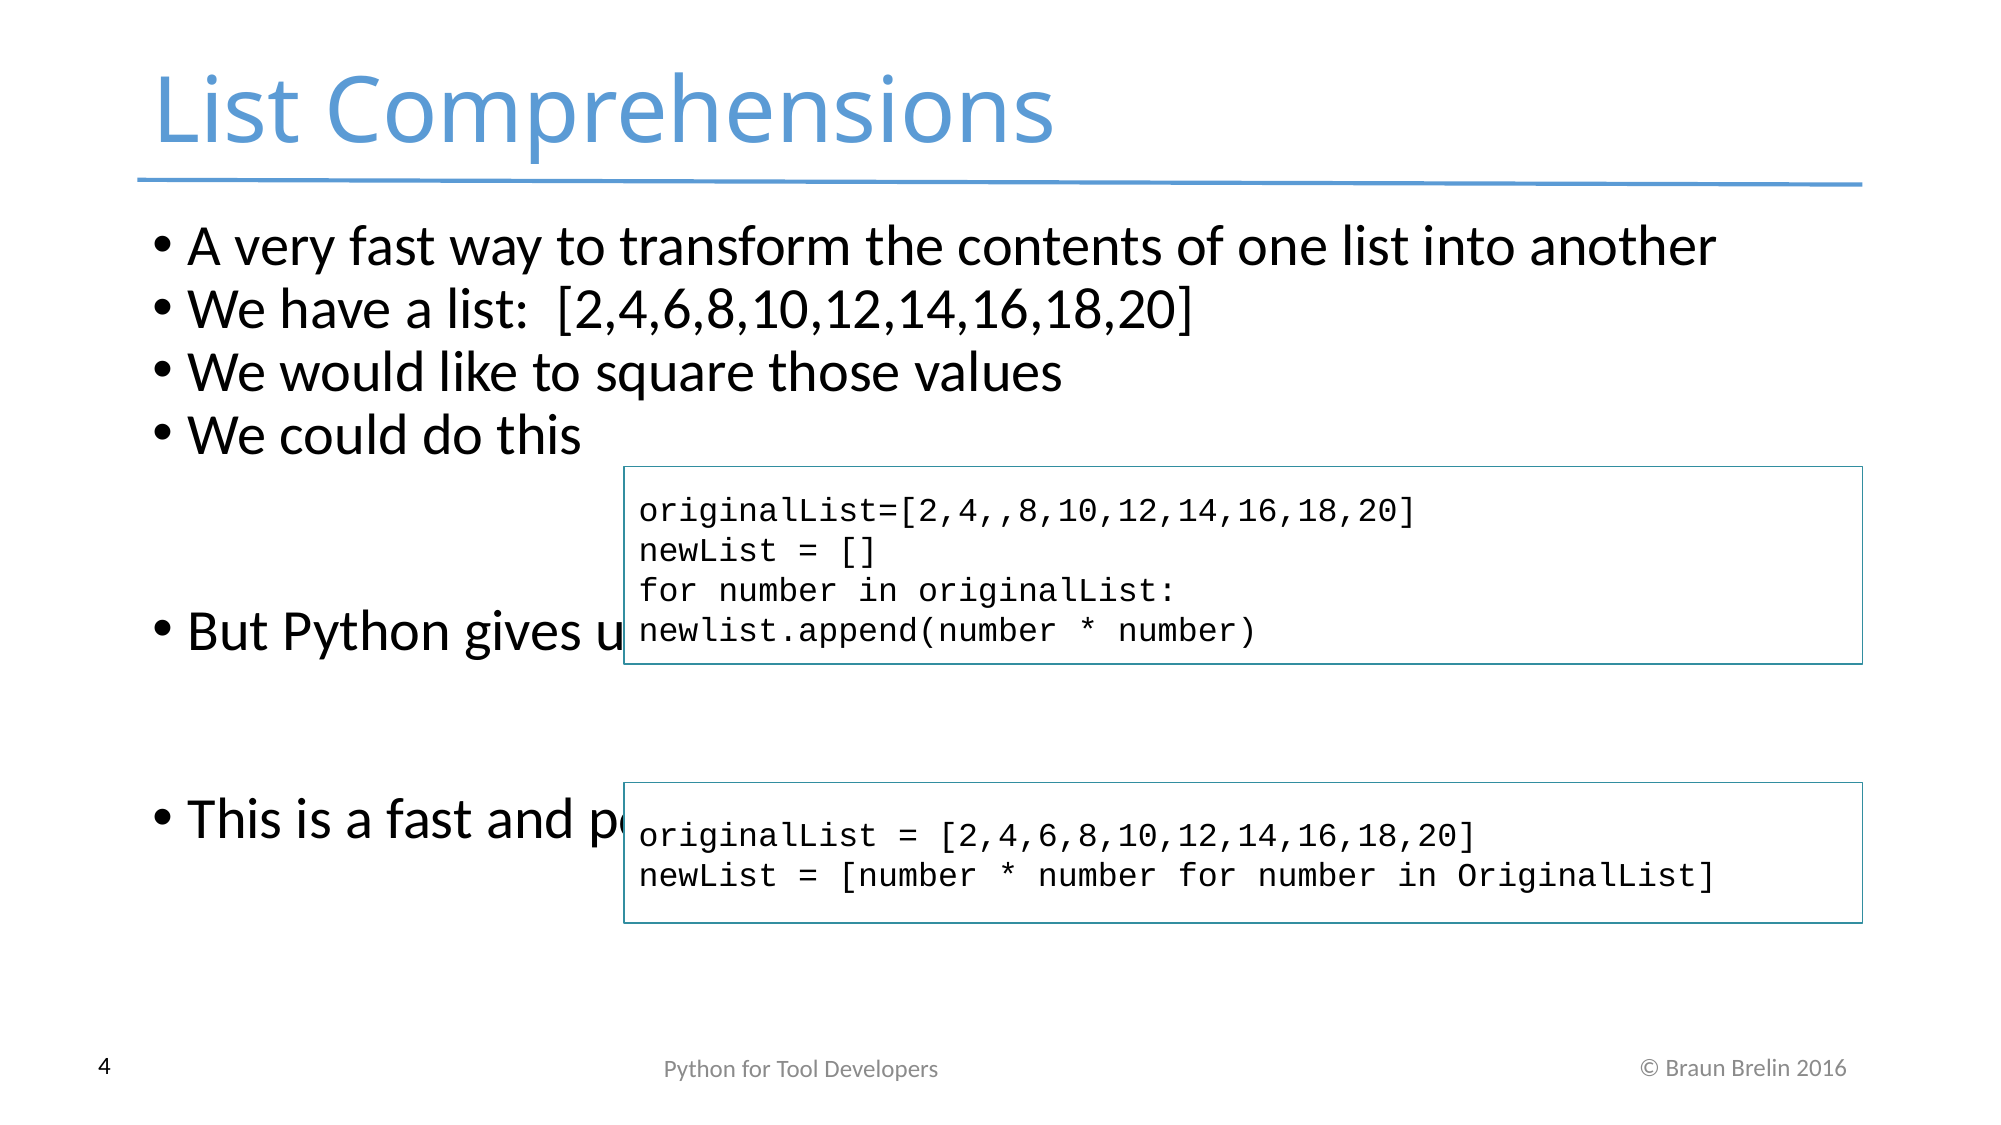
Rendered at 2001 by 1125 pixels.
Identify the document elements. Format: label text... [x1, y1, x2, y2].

text_box A very fast way to transform the contents of one list into another We have a list: [2,4,6,8,10,12,14,16,18,20] We would like to square those values We could do this But Python gives us a much easier way: This is a fast and powerful way to create new lists [137, 207, 1863, 1015]
text_box <number> [83, 1042, 236, 1088]
text_box originalList=[2,4,,8,10,12,14,16,18,20] newList = [] for number in originalList: newlist.append(number * number) [623, 466, 1863, 665]
text_box Python for Tool Developers [649, 1036, 1357, 1100]
text_box originalList = [2,4,6,8,10,12,14,16,18,20] newList = [number * number for number in OriginalList] [623, 782, 1863, 924]
text_box List Comprehensions [137, 31, 1863, 180]
